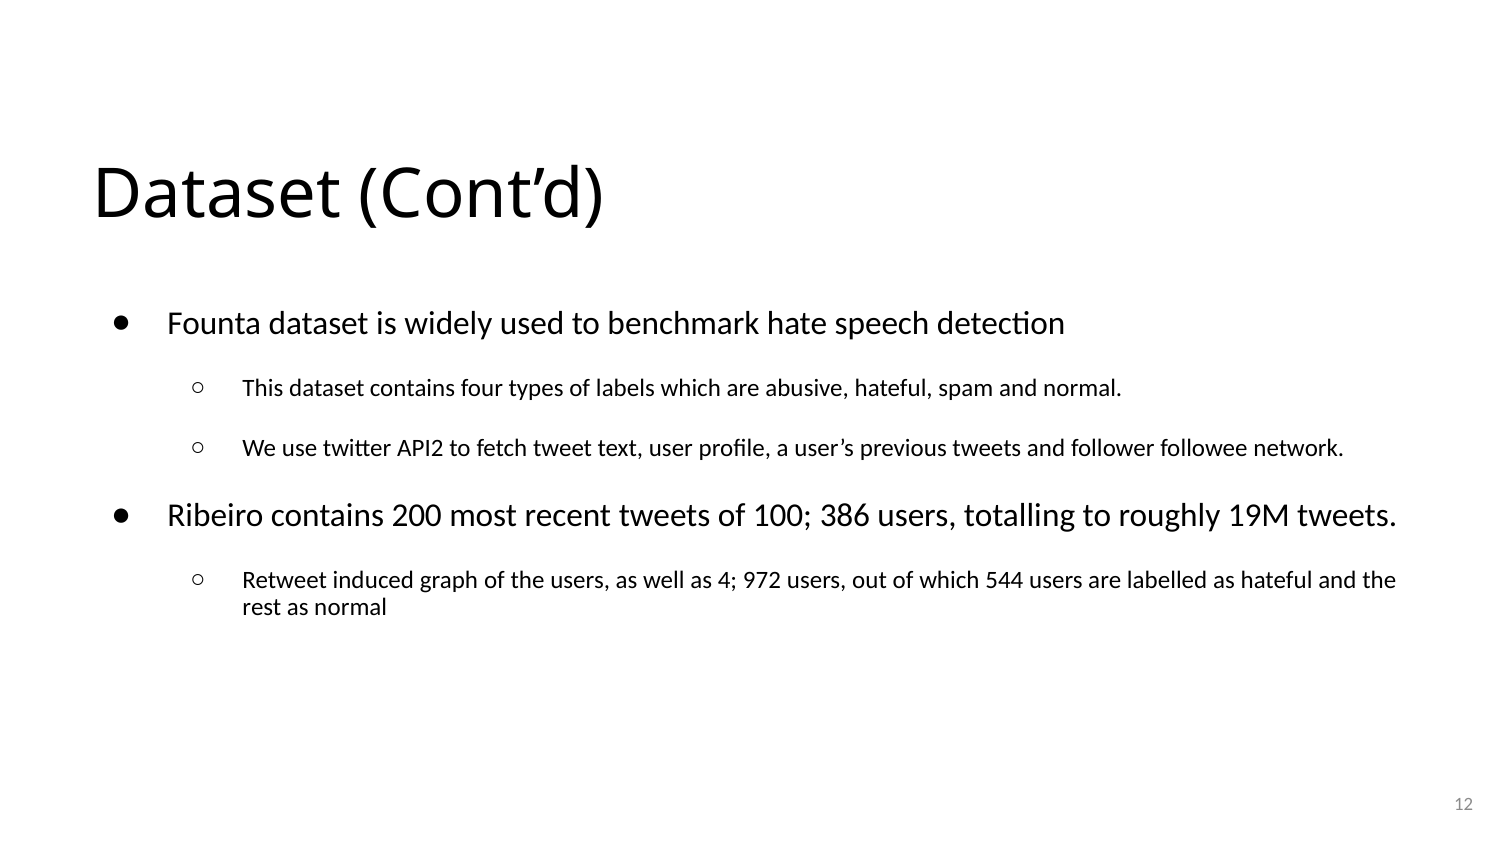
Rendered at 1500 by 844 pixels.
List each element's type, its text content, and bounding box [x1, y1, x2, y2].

title Dataset (Cont’d) [77, 121, 1427, 248]
list Founta dataset is widely used to benchmark hate speech detection This dataset contains four types of labels which are abusive, hateful, spam and normal. We use twitter API2 to fetch tweet text, user profile, a user’s previous tweets and follower followee network. Ribeiro contains 200 most recent tweets of 100; 386 users, totalling to roughly 19M tweets. Retweet induced graph of the users, as well as 4; 972 users, out of which 544 users are labelled as hateful and the rest as normal [77, 290, 1427, 820]
slide_number 12 [1398, 770, 1489, 835]
